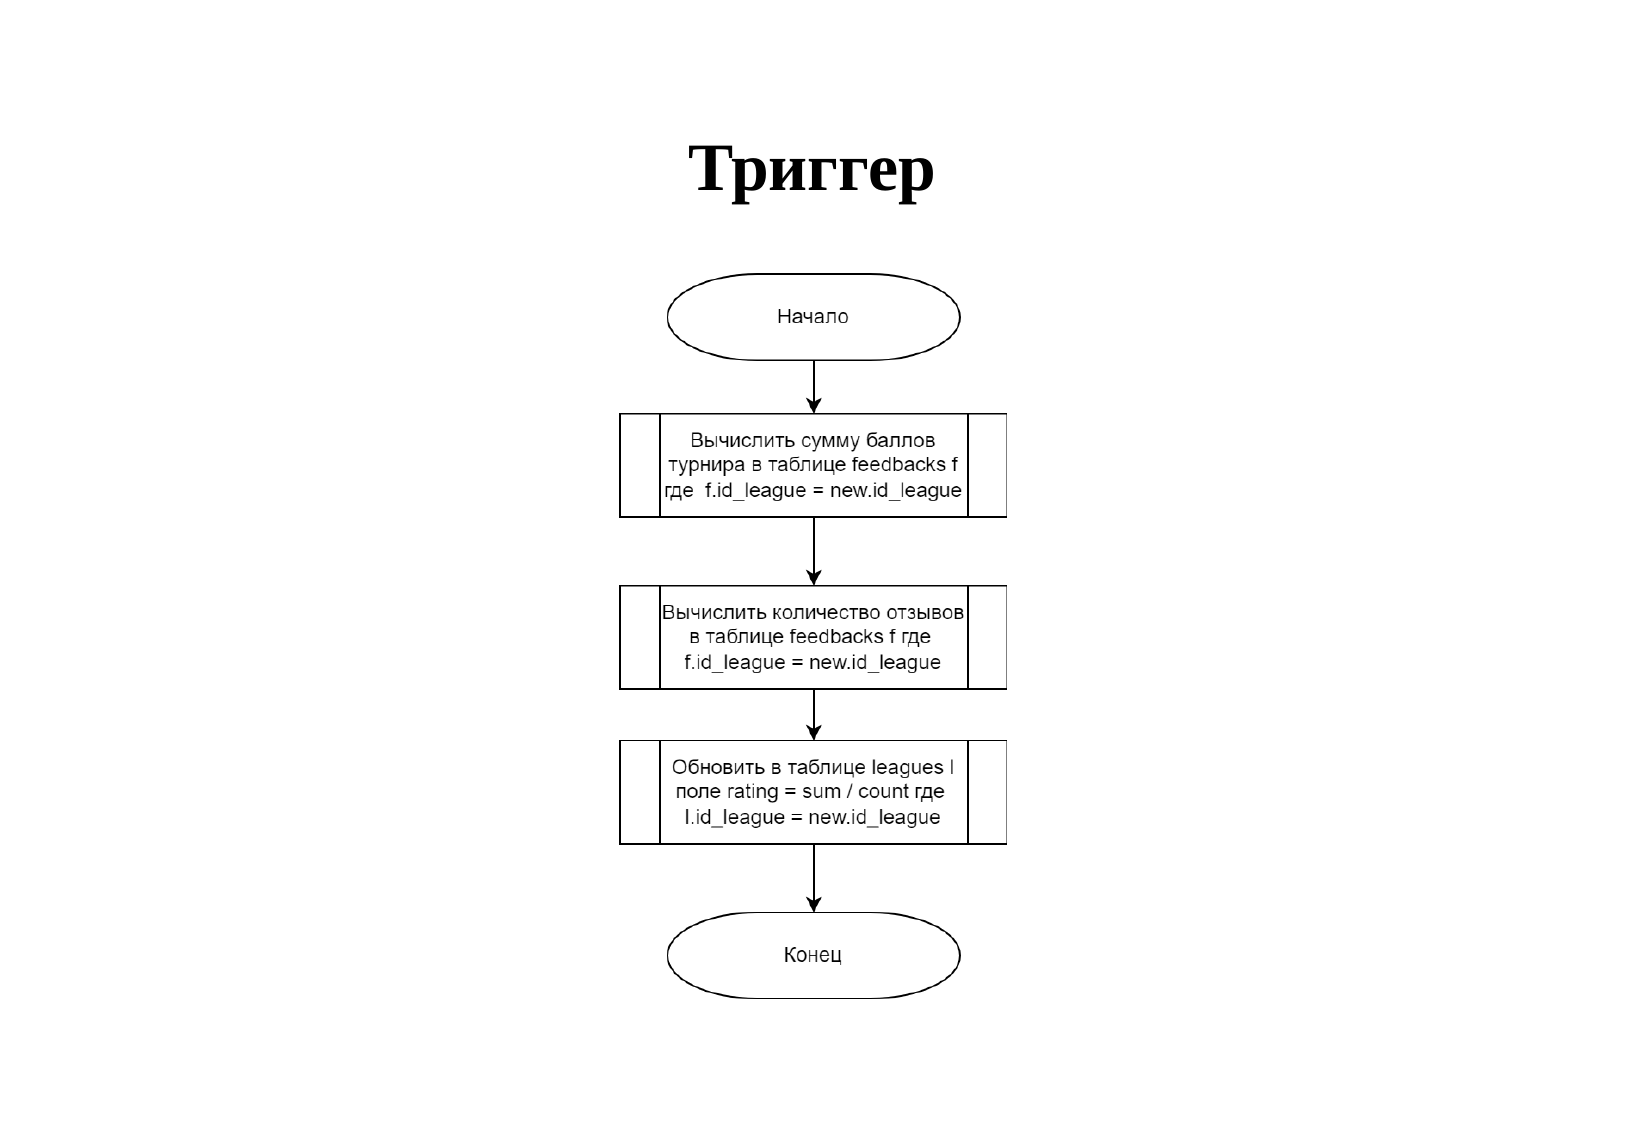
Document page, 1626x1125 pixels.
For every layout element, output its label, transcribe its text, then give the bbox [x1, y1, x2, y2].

title Триггер [111, 59, 1514, 278]
picture [618, 273, 1007, 999]
